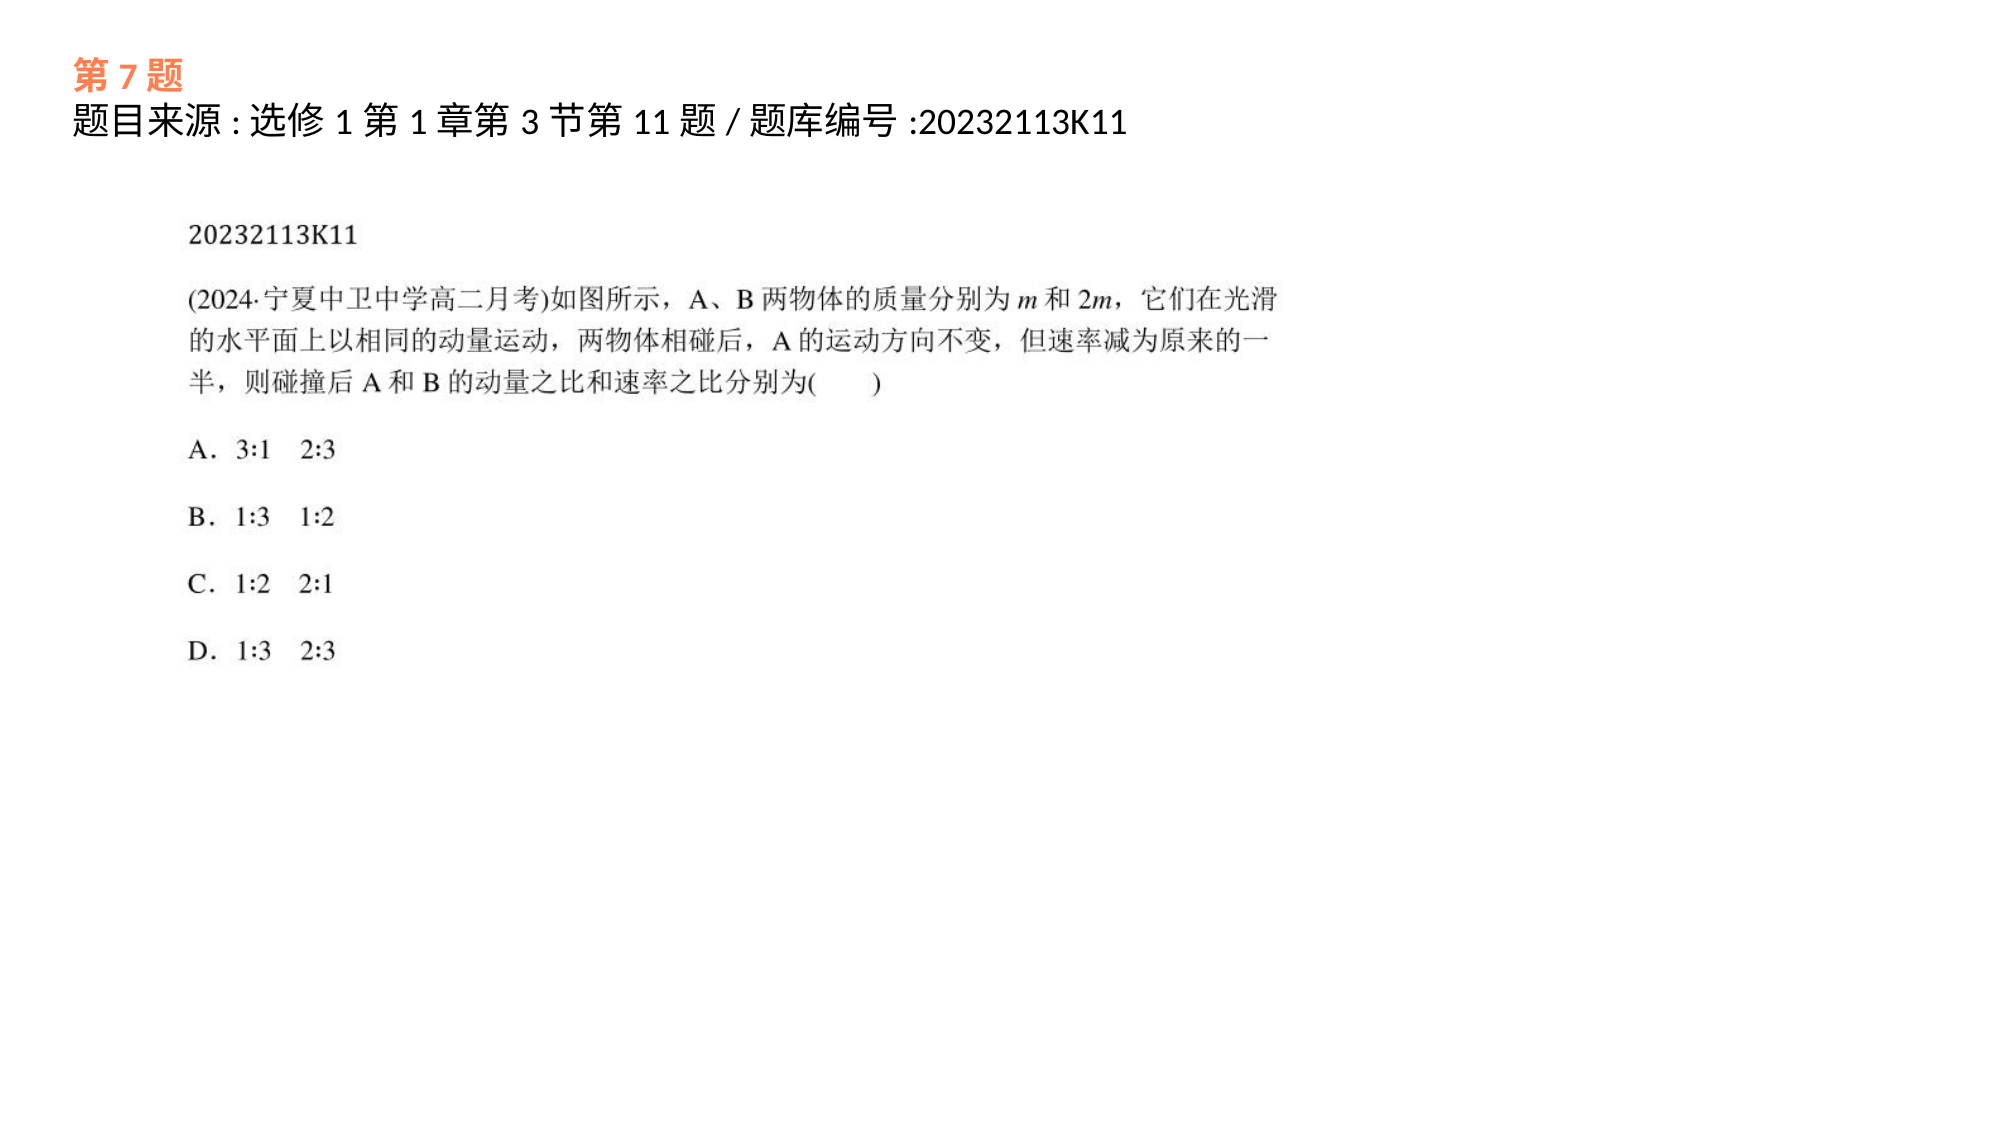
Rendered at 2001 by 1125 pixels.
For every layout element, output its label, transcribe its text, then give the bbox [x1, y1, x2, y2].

picture [149, 149, 1351, 1051]
text_box 第7题 题目来源:选修1第1章第3节第11题/题库编号:20232113K11 [57, 0, 1143, 150]
